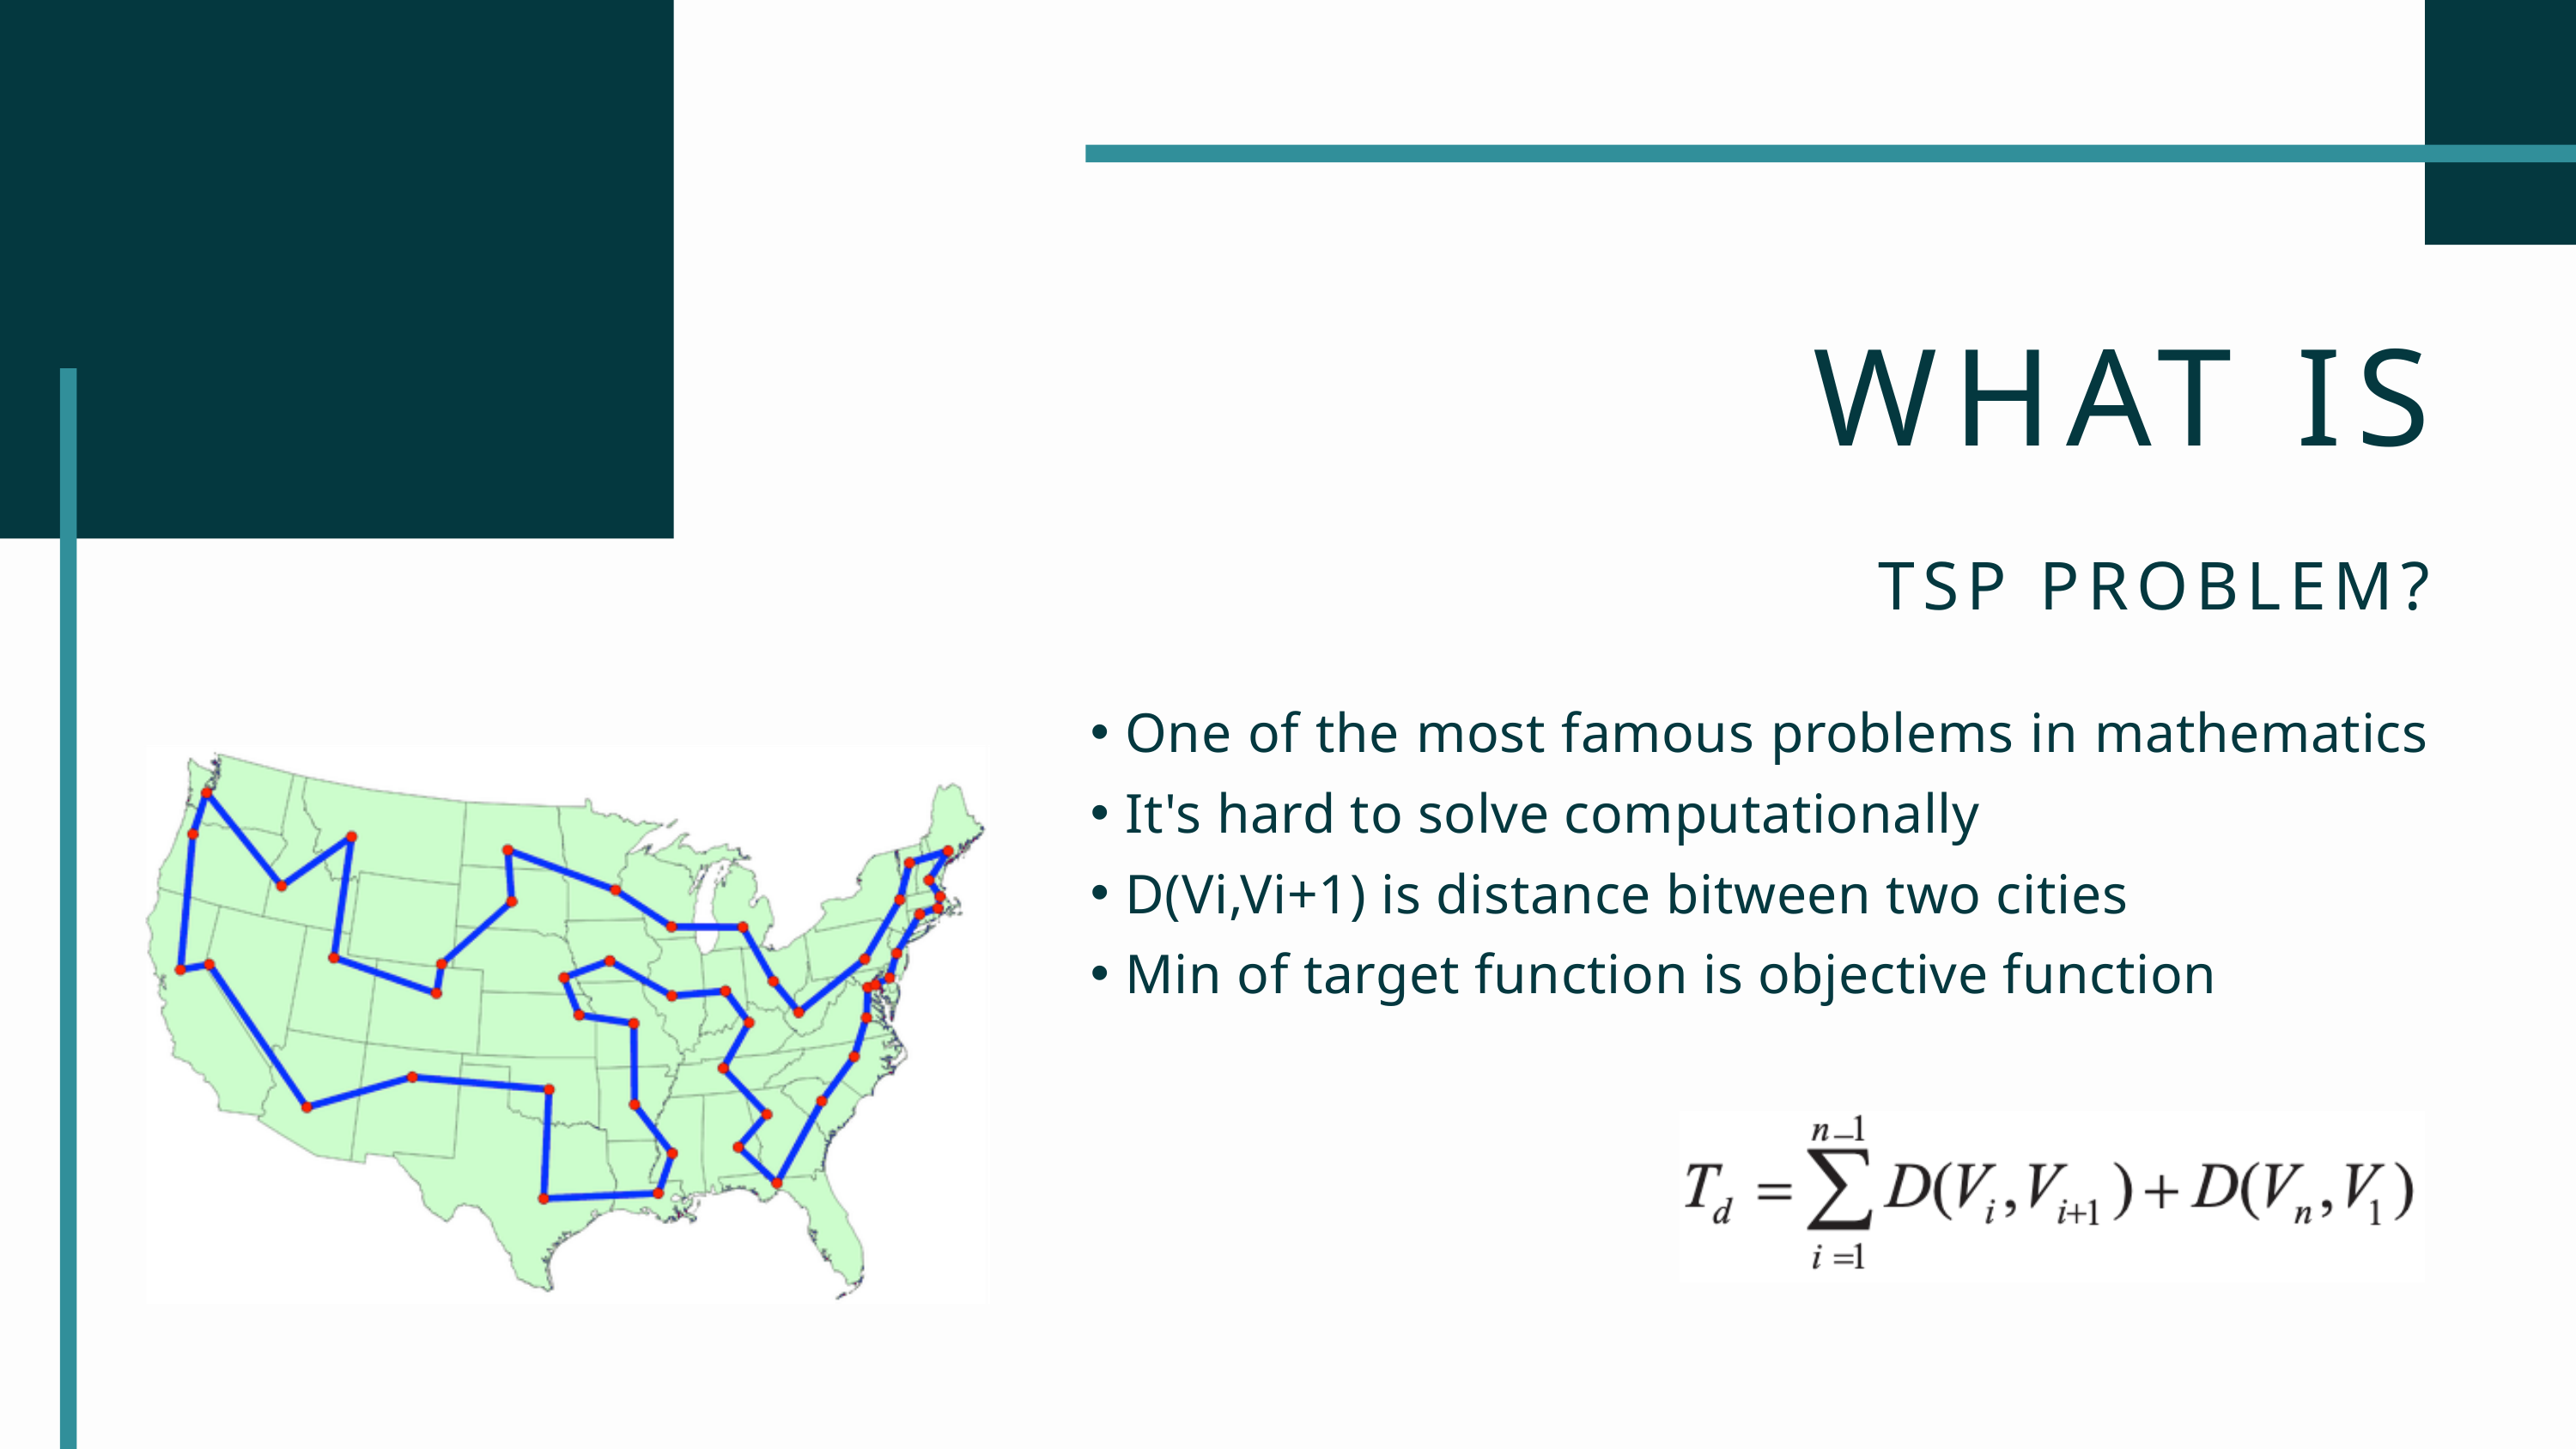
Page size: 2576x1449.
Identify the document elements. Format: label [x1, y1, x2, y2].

text_box [0, 0, 674, 539]
text_box [2425, 0, 2576, 144]
text_box [2425, 163, 2576, 246]
picture [144, 745, 990, 1304]
text_box [59, 368, 77, 1449]
text_box [1085, 144, 2576, 163]
text_box [1055, 300, 2432, 999]
picture [1679, 1111, 2426, 1283]
